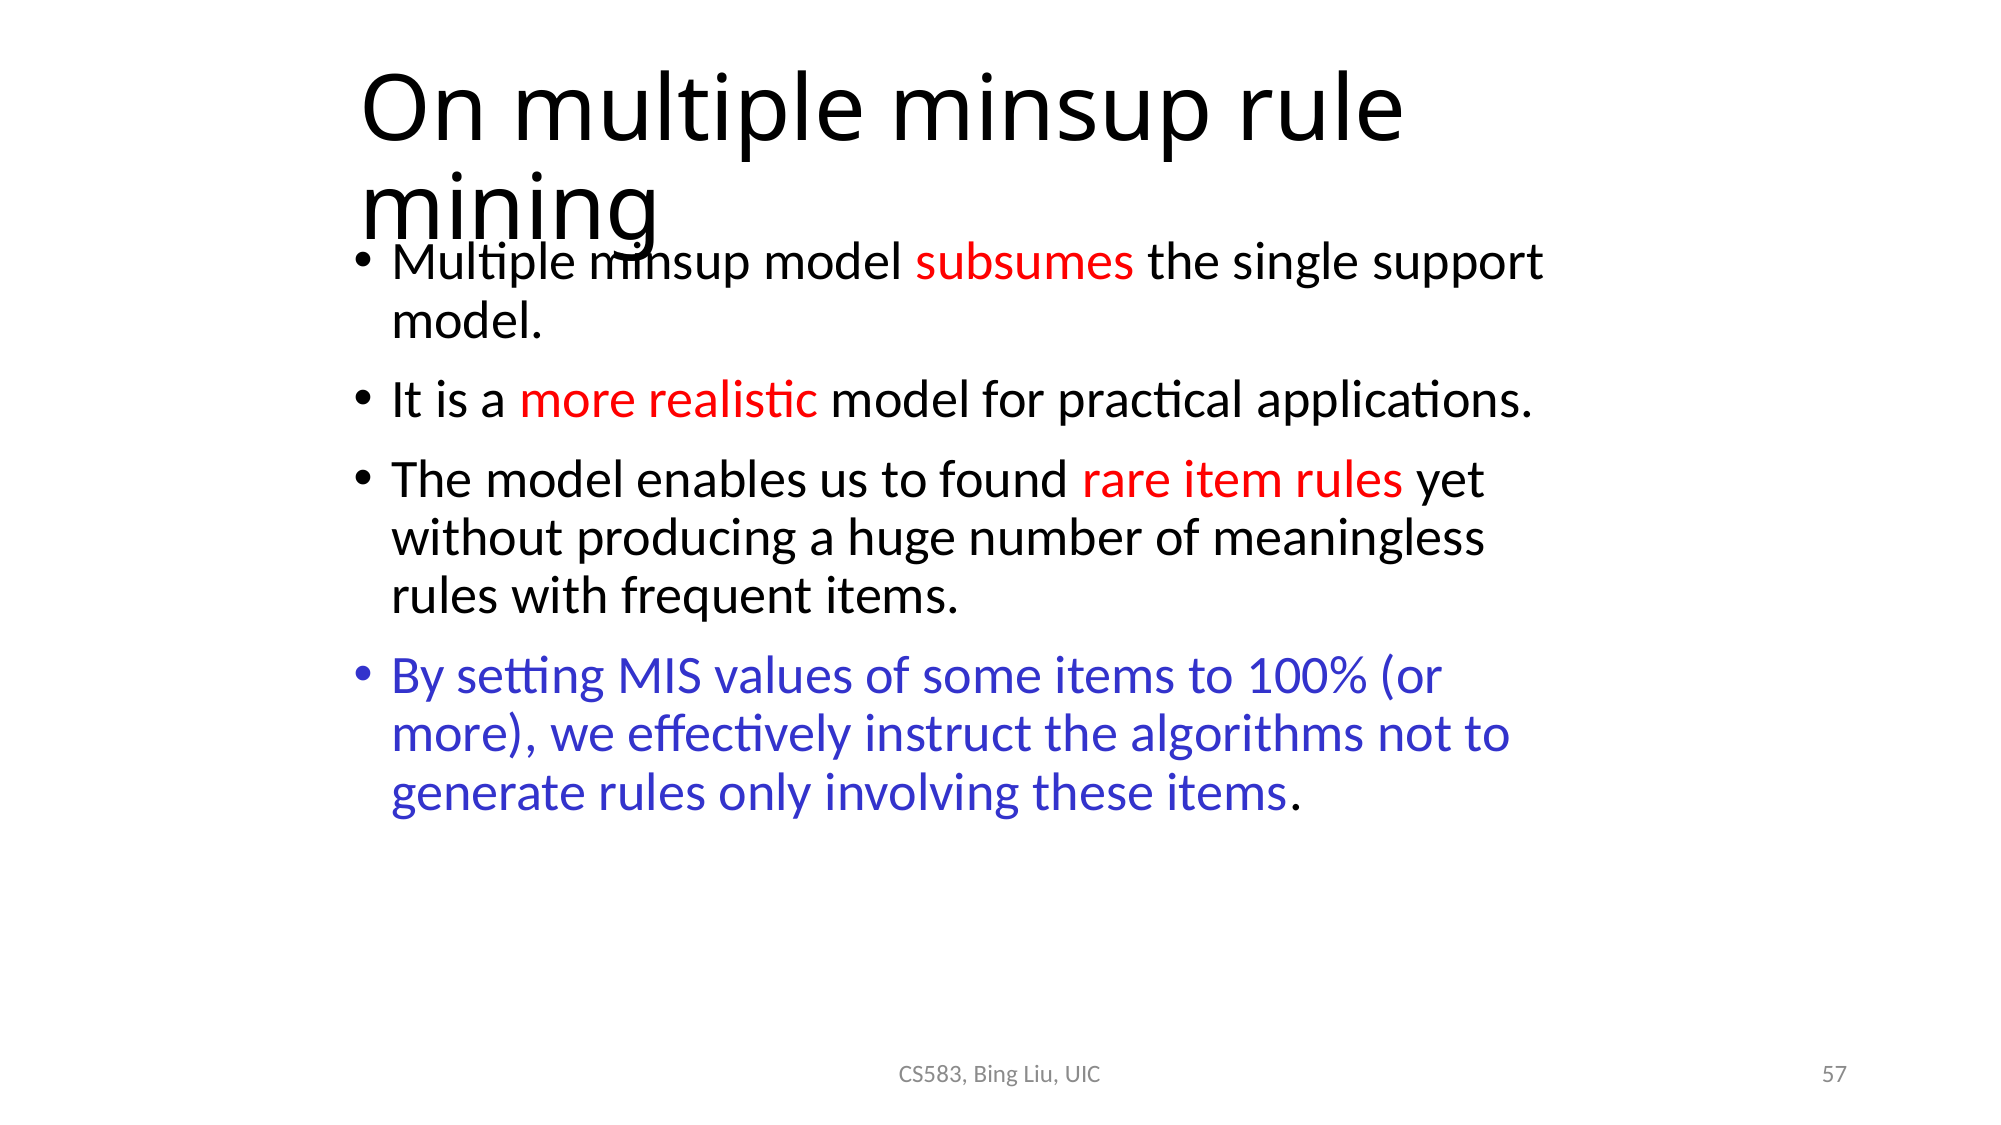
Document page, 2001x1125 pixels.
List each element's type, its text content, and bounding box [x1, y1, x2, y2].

title On multiple minsup rule mining [344, 66, 1670, 254]
footer CS583, Bing Liu, UIC [662, 1042, 1338, 1103]
list Multiple minsup model subsumes the single support model. It is a more realistic model for practical applications. The model enables us to found rare item rules yet without producing a huge number of meaningless rules with frequent items. By setting MIS values of some items to 100% (or more), we effectively instruct the algorithms not to generate rules only involving these items. [338, 225, 1614, 989]
slide_number 57 [1412, 1042, 1863, 1103]
